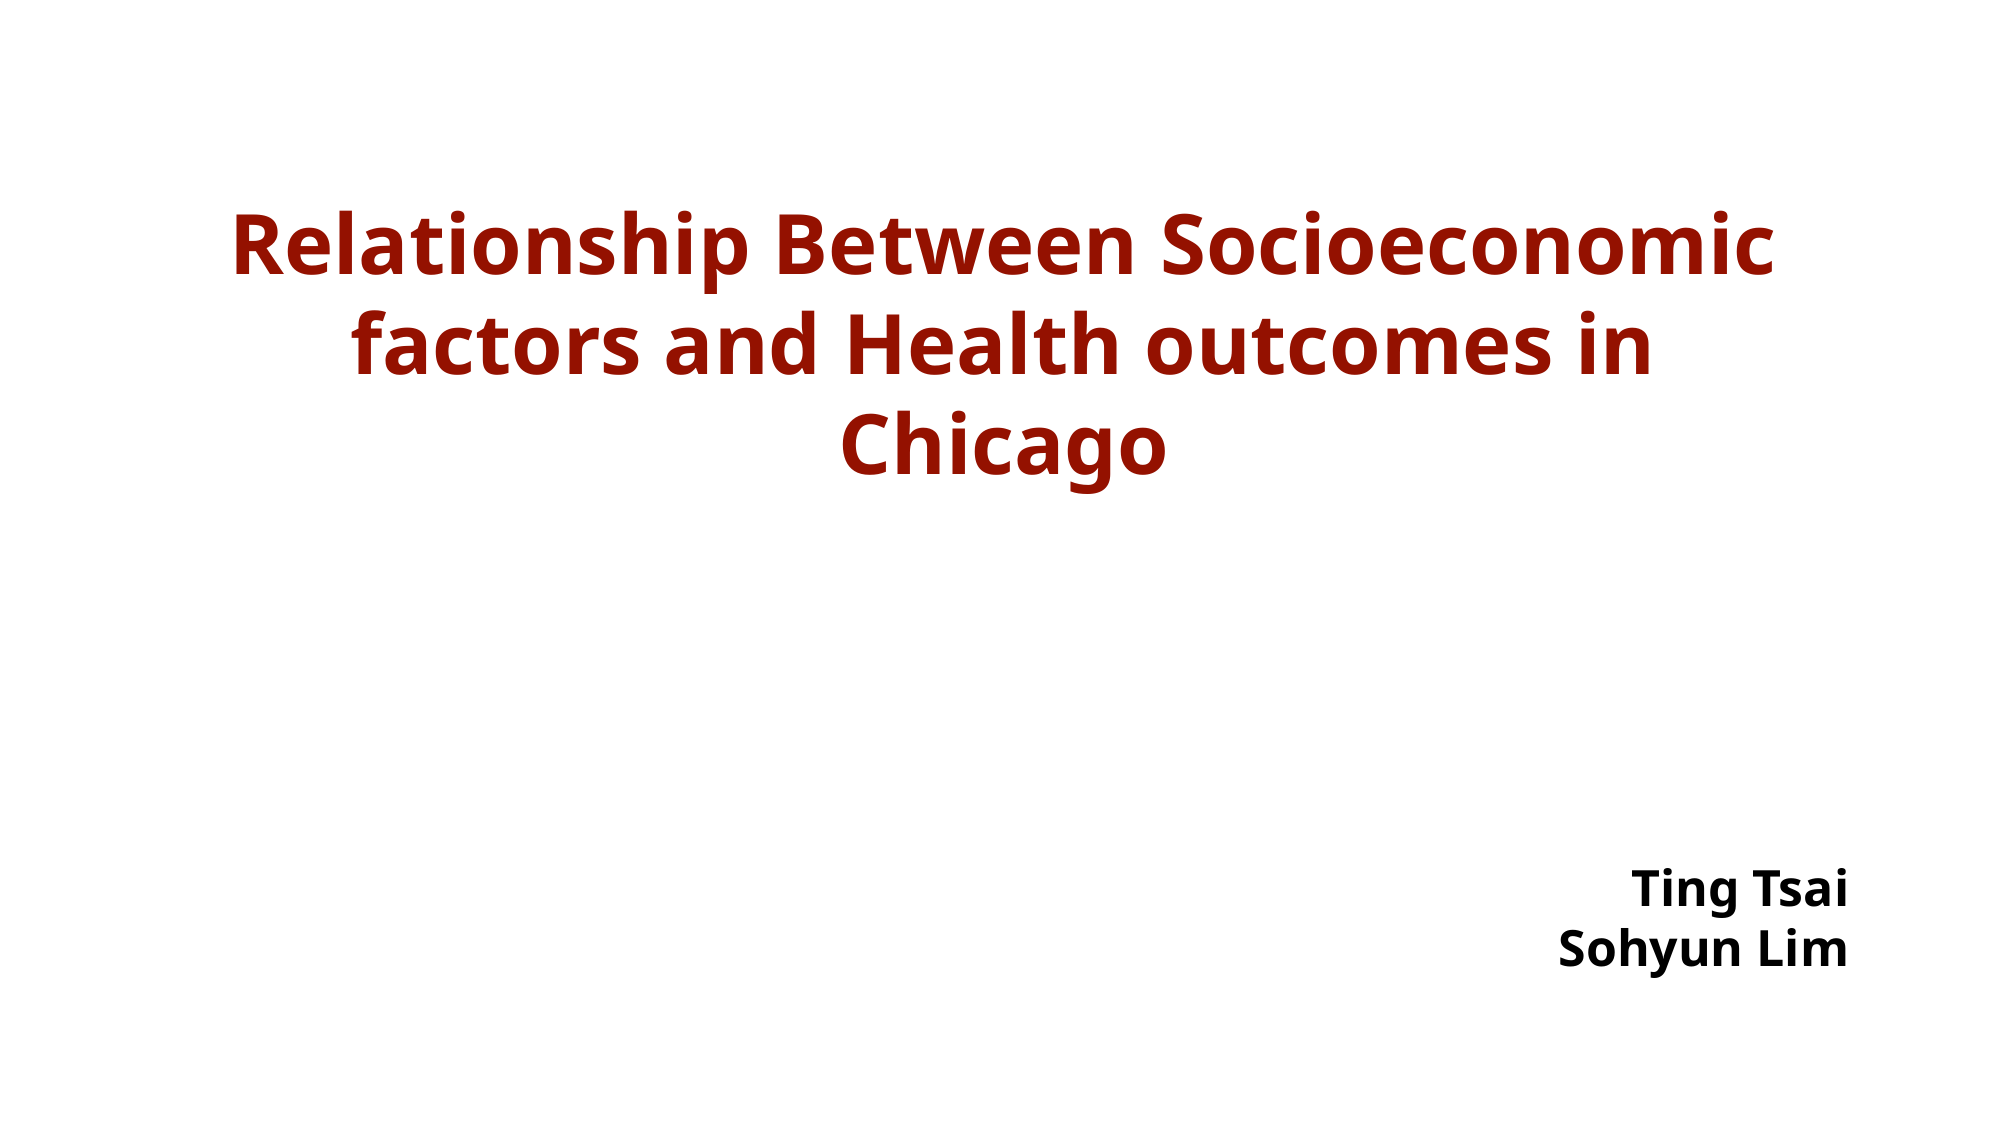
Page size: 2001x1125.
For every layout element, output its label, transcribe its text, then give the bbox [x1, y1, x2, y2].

subtitle Ting Tsai Sohyun Lim [135, 848, 1865, 987]
text_box Relationship Between Socioeconomic factors and Health outcomes in Chicago [184, 119, 1823, 563]
